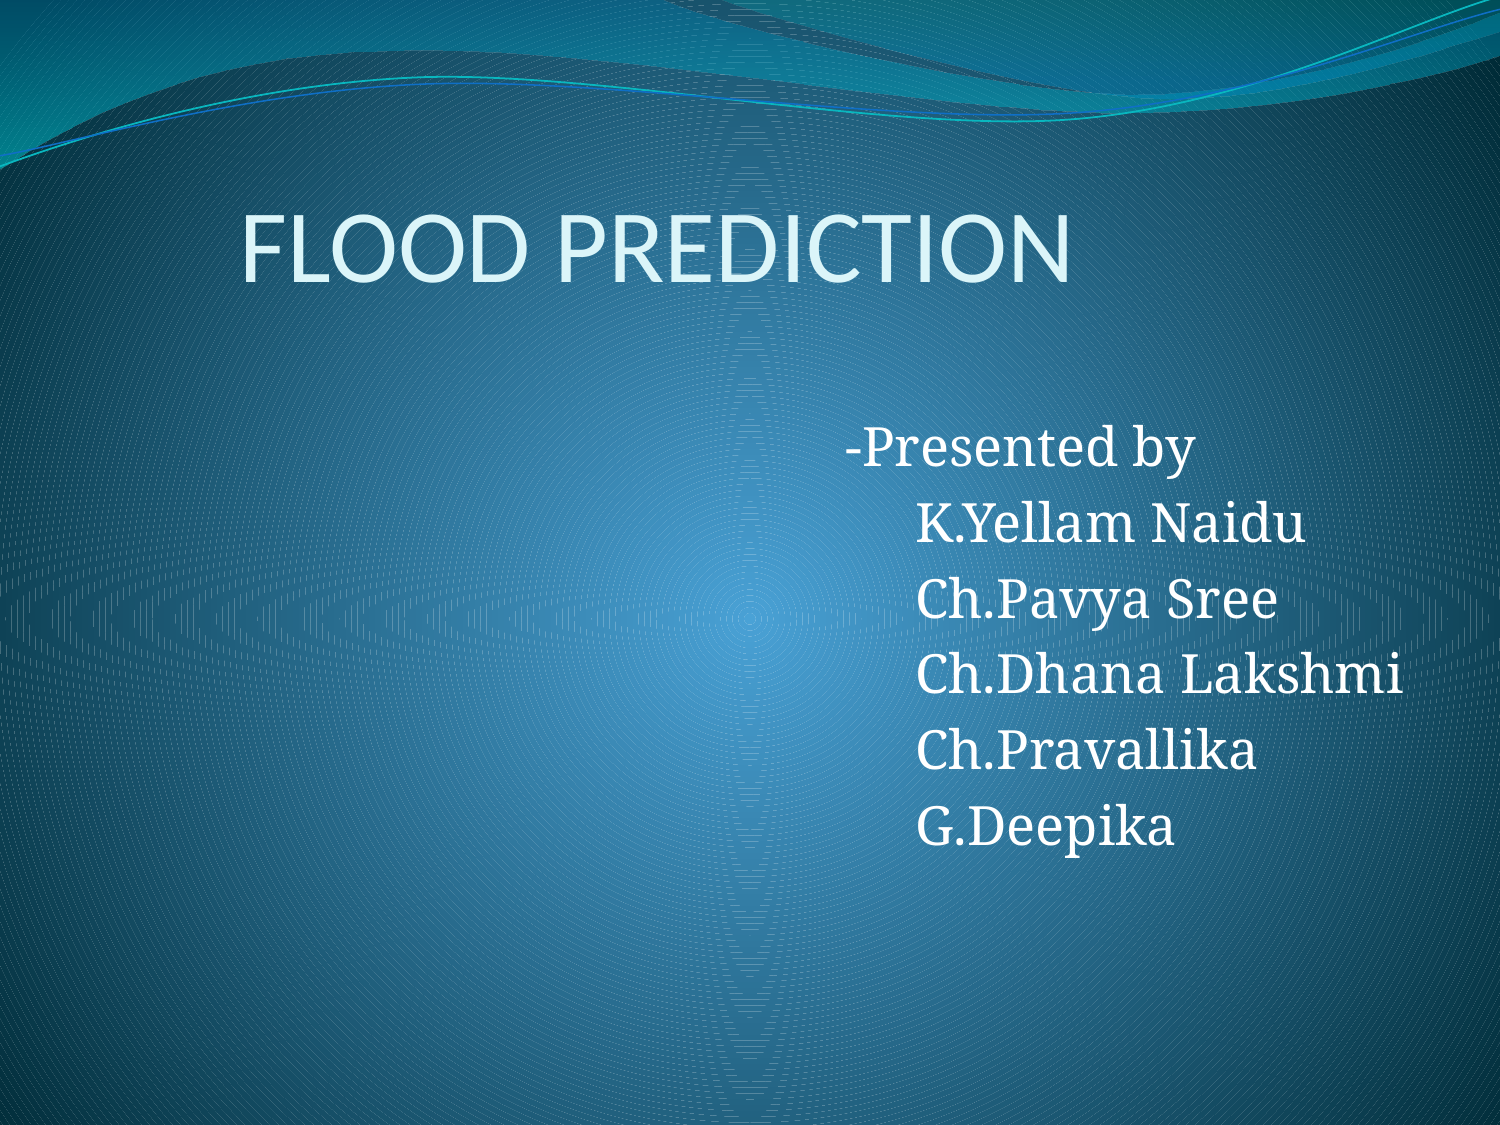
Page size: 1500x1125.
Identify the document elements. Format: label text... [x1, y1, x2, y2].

title FLOOD PREDICTION [75, 115, 1425, 303]
list -Presented by K.Yellam Naidu Ch.Pavya Sree Ch.Dhana Lakshmi Ch.Pravallika G.Deepika [88, 404, 1439, 1125]
